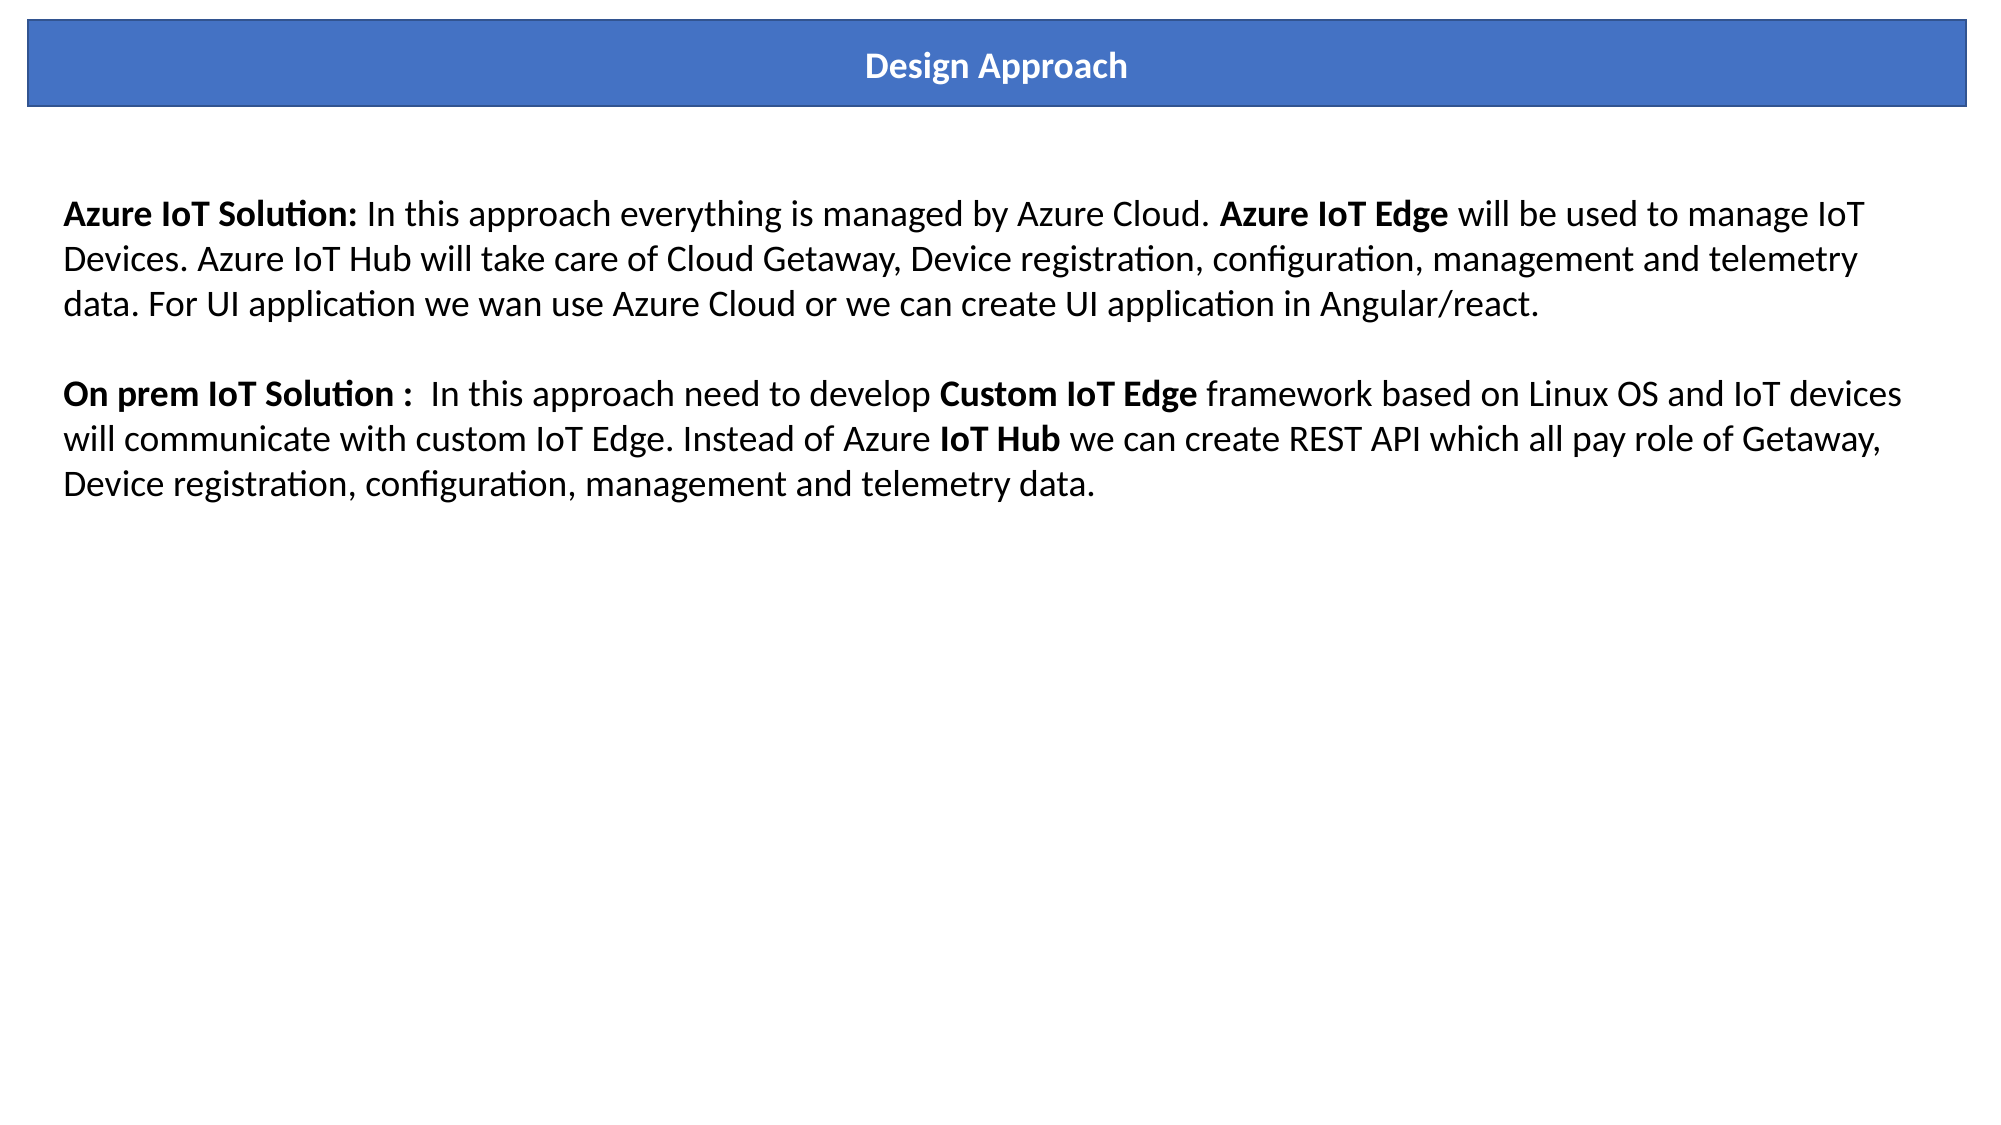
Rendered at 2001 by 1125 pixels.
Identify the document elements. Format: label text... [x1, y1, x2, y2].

text_box Azure IoT Solution: In this approach everything is managed by Azure Cloud. Azure IoT Edge will be used to manage IoT Devices. Azure IoT Hub will take care of Cloud Getaway, Device registration, configuration, management and telemetry data. For UI application we wan use Azure Cloud or we can create UI application in Angular/react. On prem IoT Solution : In this approach need to develop Custom IoT Edge framework based on Linux OS and IoT devices will communicate with custom IoT Edge. Instead of Azure IoT Hub we can create REST API which all pay role of Getaway, Device registration, configuration, management and telemetry data. [48, 181, 1952, 557]
text_box Design Approach [27, 19, 1967, 107]
